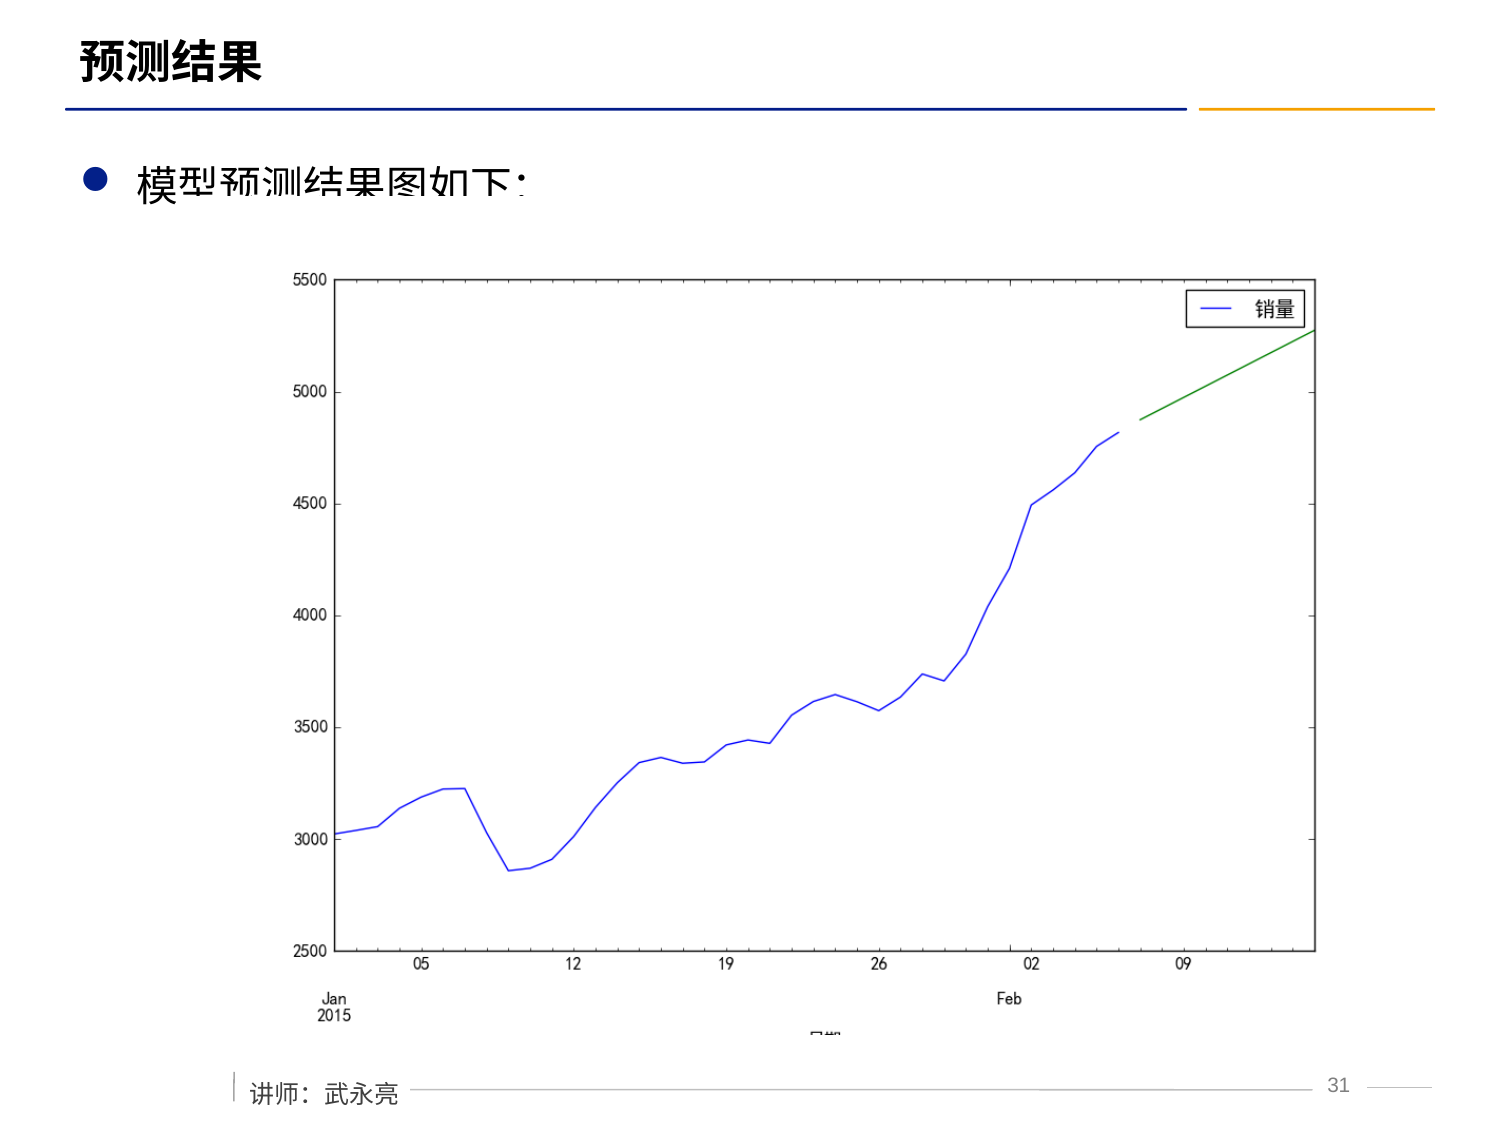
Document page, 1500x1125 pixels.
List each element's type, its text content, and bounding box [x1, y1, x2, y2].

picture [176, 196, 1441, 1036]
title 预测结果 [64, 25, 1430, 97]
list 模型预测结果图如下： [64, 127, 1432, 338]
